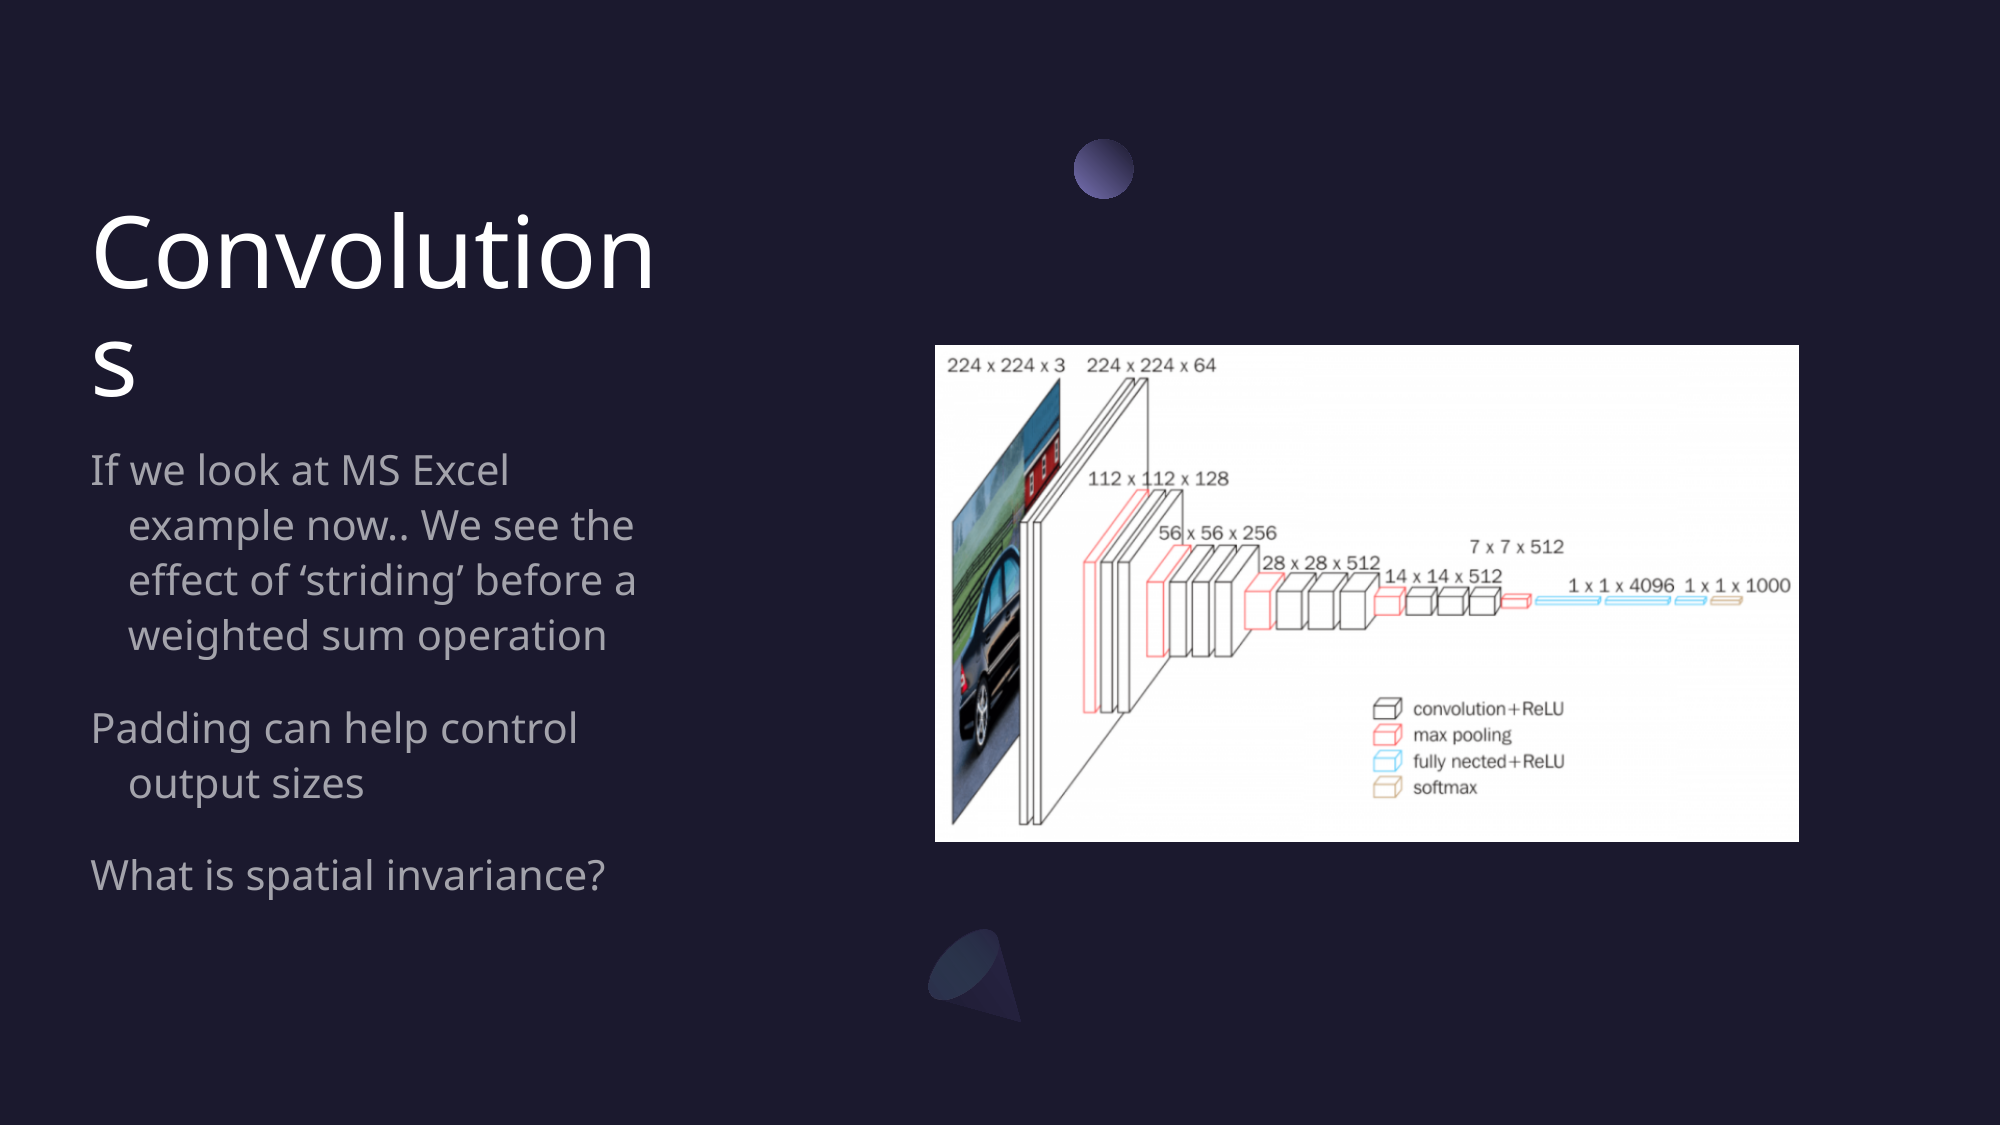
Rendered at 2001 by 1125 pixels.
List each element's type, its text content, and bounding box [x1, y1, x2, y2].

title Convolutions [90, 90, 676, 418]
list If we look at MS Excel example now.. We see the effect of ‘striding’ before a weighted sum operation Padding can help control output sizes What is spatial invariance? [90, 439, 676, 1000]
picture [935, 345, 1799, 842]
